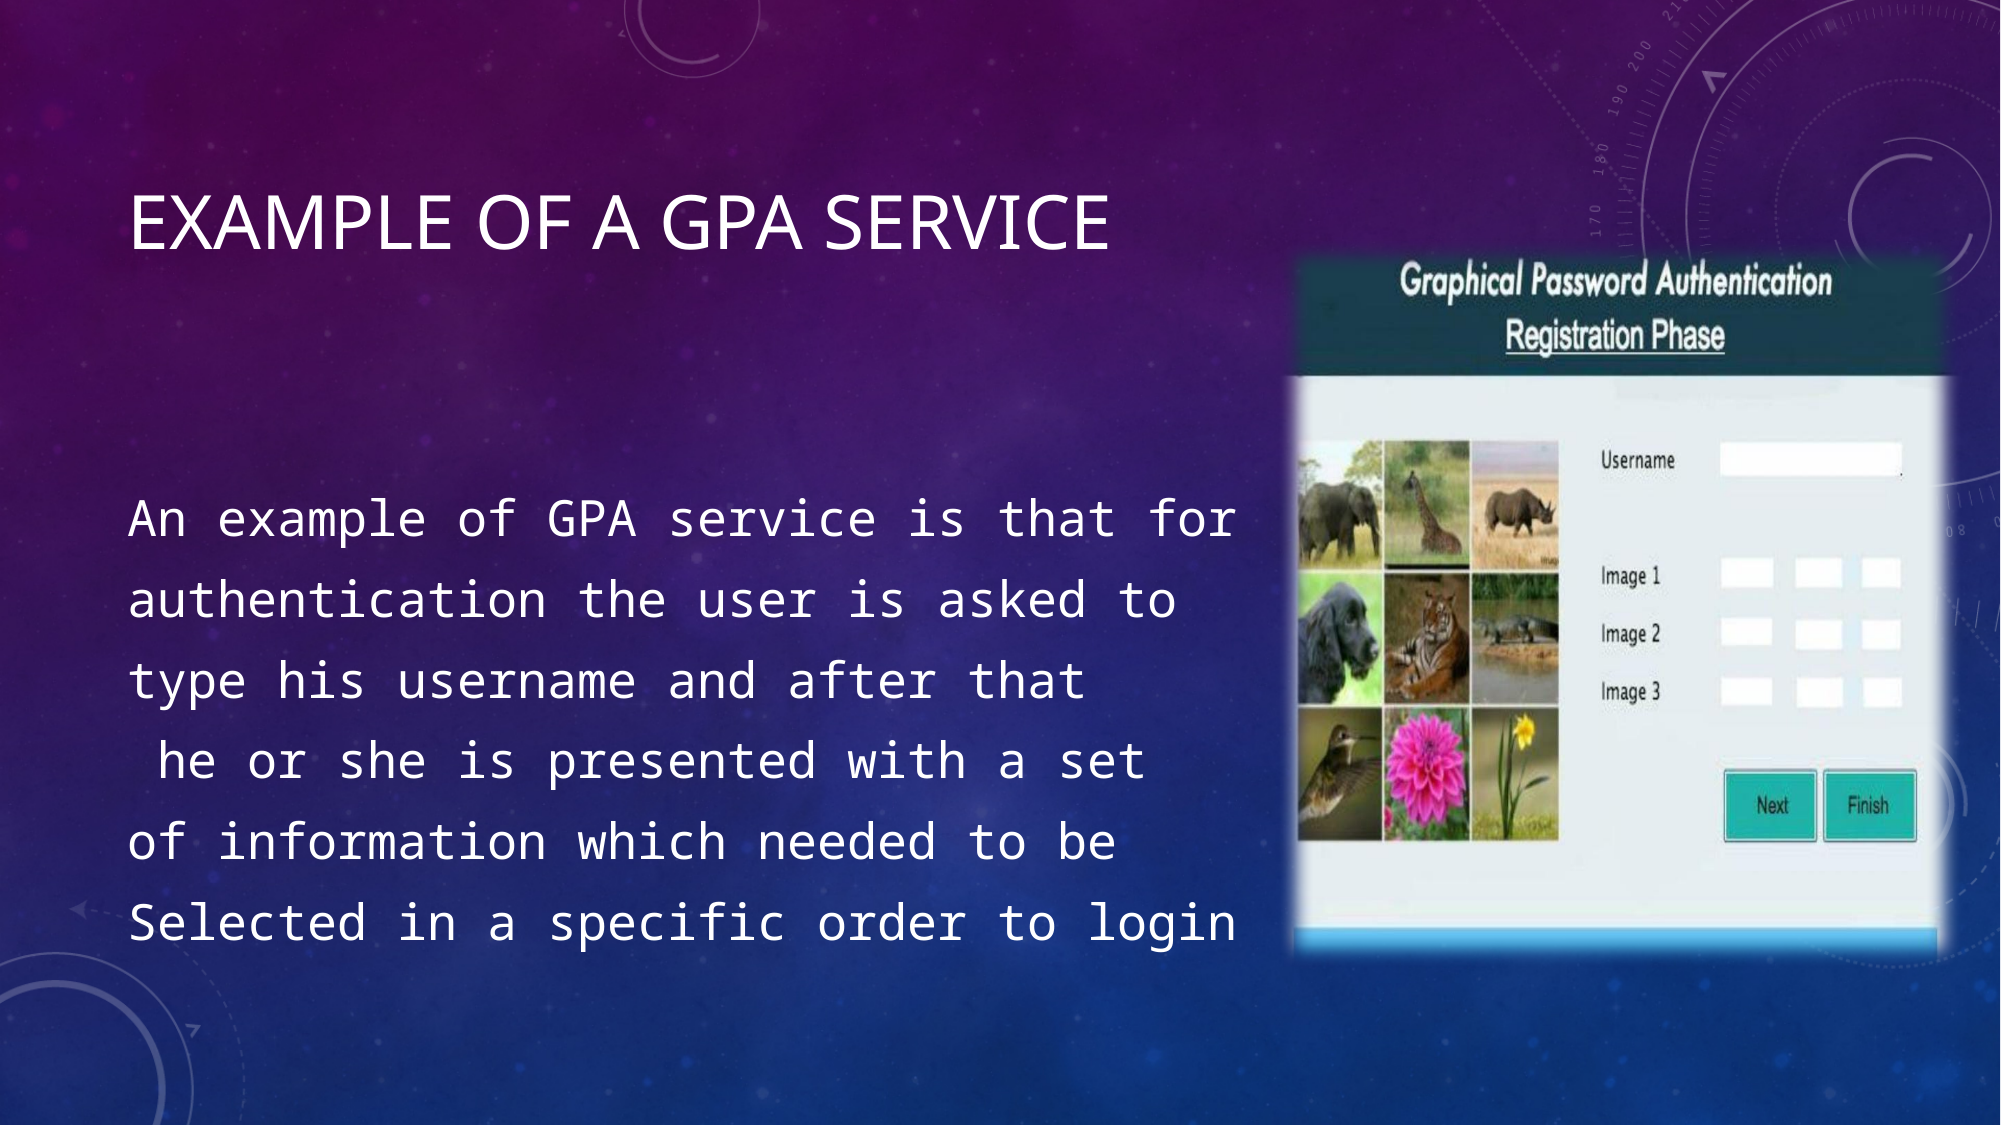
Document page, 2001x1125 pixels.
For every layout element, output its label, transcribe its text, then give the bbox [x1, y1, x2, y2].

picture [0, 0, 2001, 1125]
list An example of GPA service is that for authentication the user is asked to type his username and after that he or she is presented with a set of information which needed to be Selected in a specific order to login [112, 351, 1775, 1086]
title EXAMPLE OF A GPA SERVICE [112, 99, 1775, 339]
